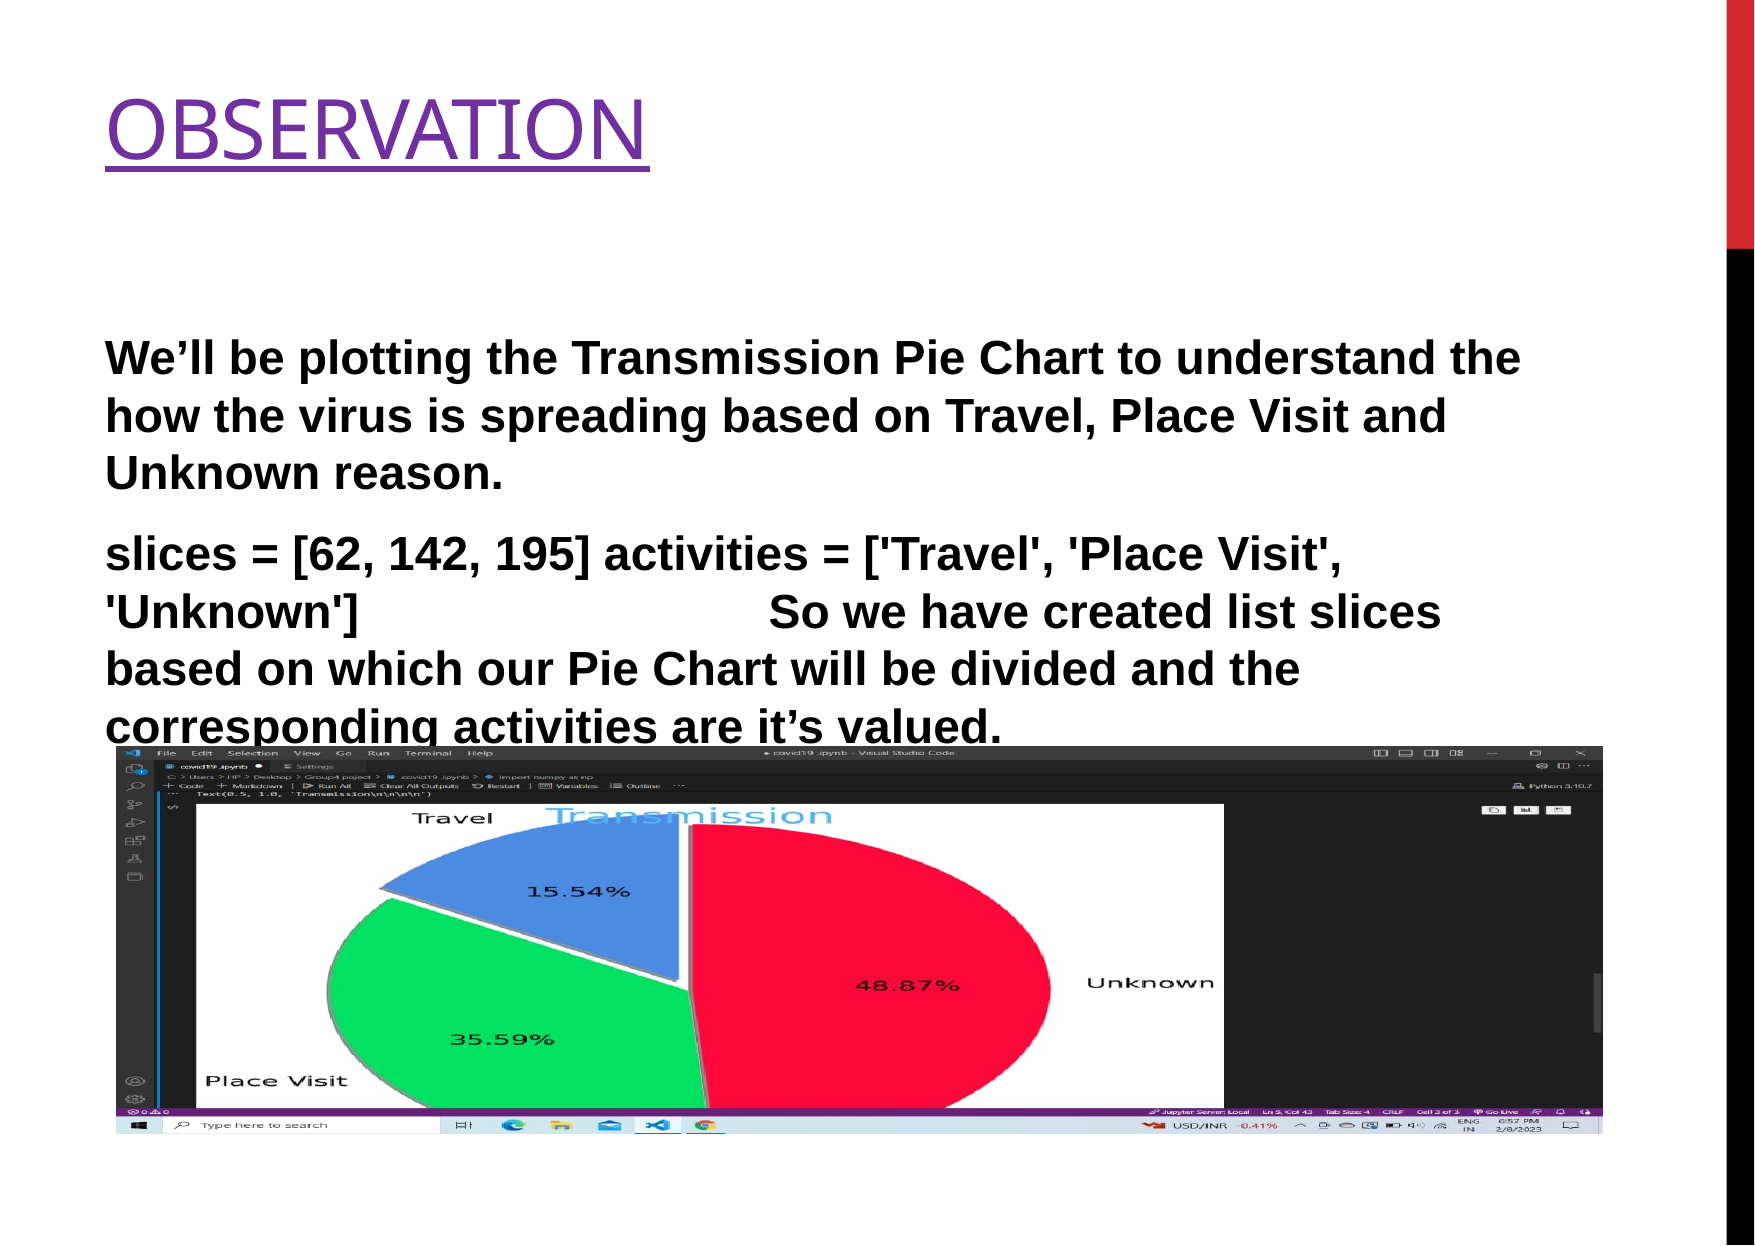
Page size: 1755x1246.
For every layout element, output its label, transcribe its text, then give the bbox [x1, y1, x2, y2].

picture [115, 746, 1603, 1135]
list We’ll be plotting the Transmission Pie Chart to understand the how the virus is spreading based on Travel, Place Visit and Unknown reason. slices = [62, 142, 195] activities = ['Travel', 'Place Visit', 'Unknown'] So we have created list slices based on which our Pie Chart will be divided and the corresponding activities are it’s valued. [87, 318, 1550, 1113]
title OBSERVATION [87, 27, 1478, 185]
